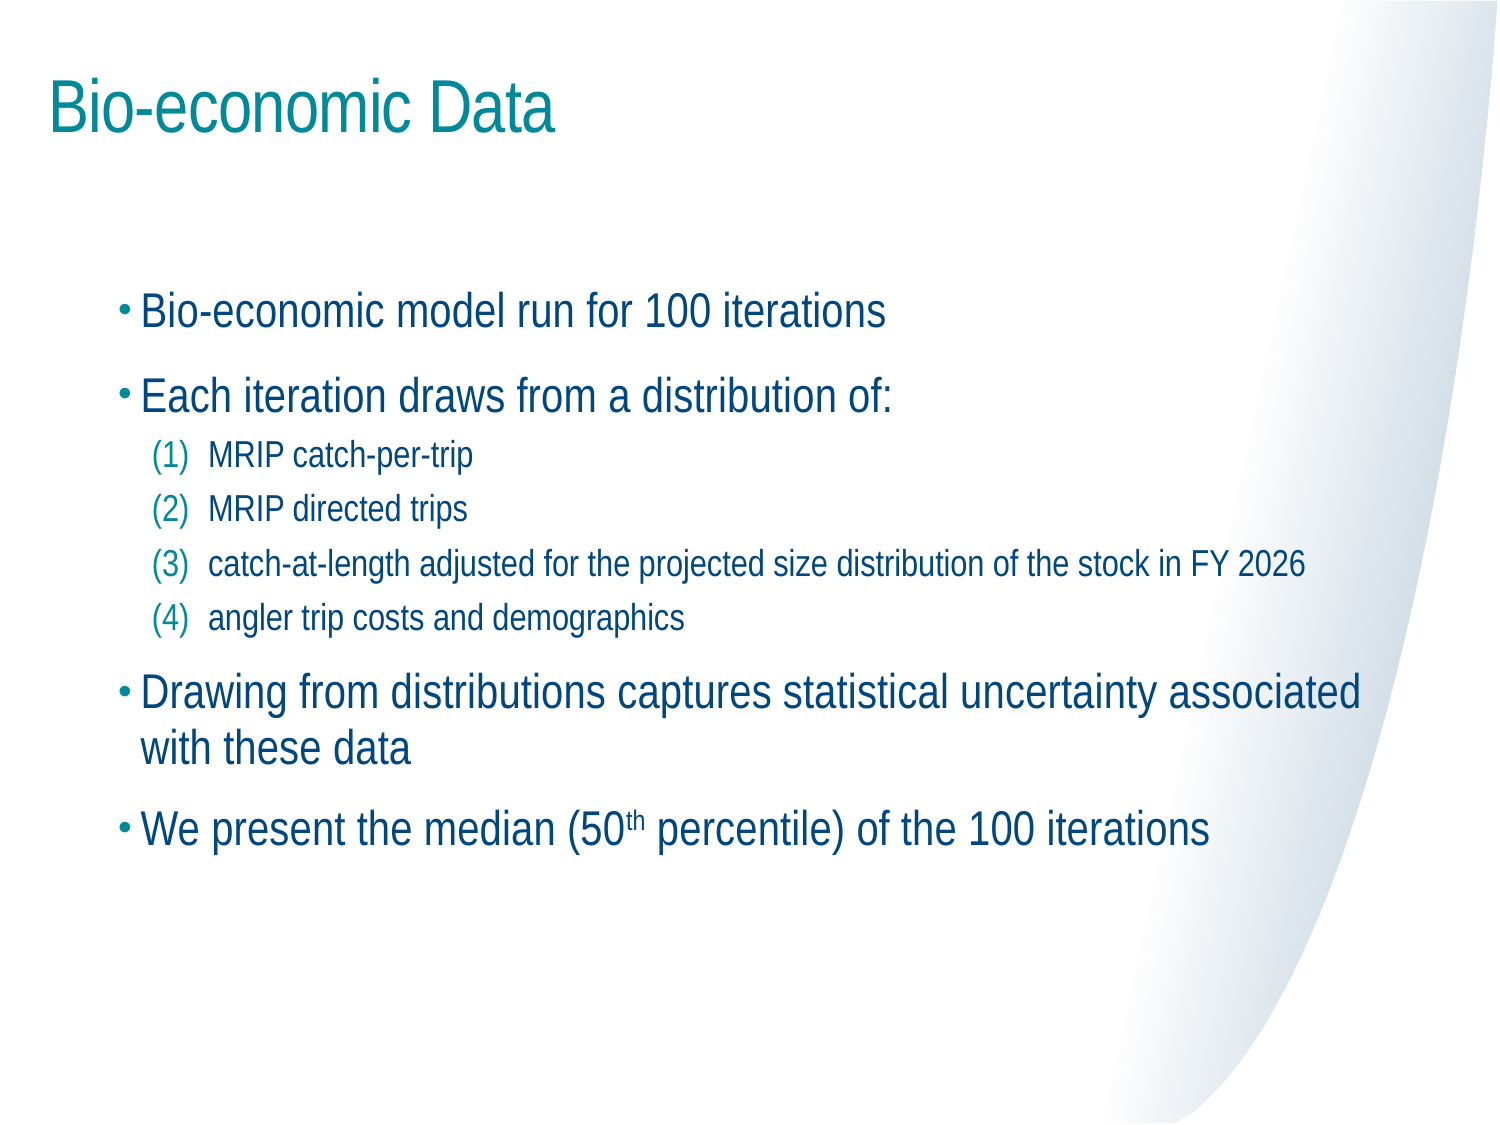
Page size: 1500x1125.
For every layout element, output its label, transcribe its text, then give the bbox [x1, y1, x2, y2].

list Bio-economic model run for 100 iterations Each iteration draws from a distribution of: MRIP catch-per-trip MRIP directed trips catch-at-length adjusted for the projected size distribution of the stock in FY 2026 angler trip costs and demographics Drawing from distributions captures statistical uncertainty associated with these data We present the median (50th percentile) of the 100 iterations [103, 275, 1397, 1034]
title Bio-economic Data [33, 60, 1397, 216]
